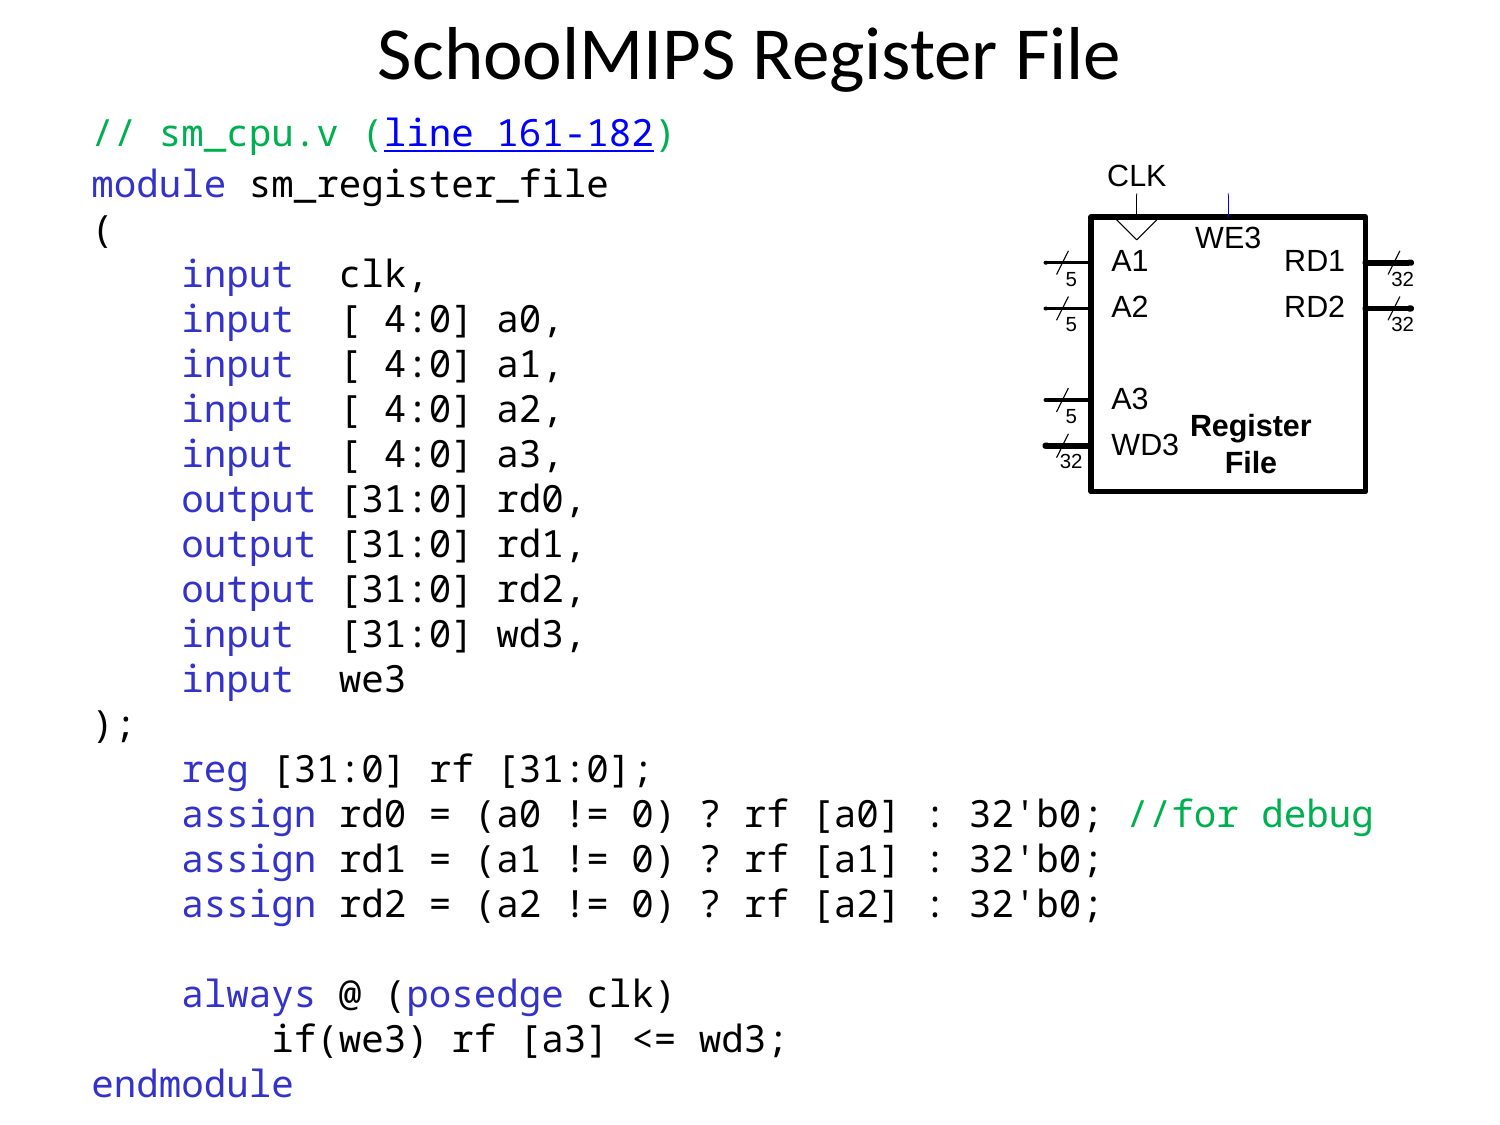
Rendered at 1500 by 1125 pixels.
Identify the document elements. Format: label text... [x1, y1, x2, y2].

title SchoolMIPS Register File [0, 9, 1500, 90]
text_box // sm_cpu.v (line 161-182) module sm_register_file ( input clk, input [ 4:0] a0, input [ 4:0] a1, input [ 4:0] a2, input [ 4:0] a3, output [31:0] rd0, output [31:0] rd1, output [31:0] rd2, input [31:0] wd3, input we3 ); reg [31:0] rf [31:0]; assign rd0 = (a0 != 0) ? rf [a0] : 32'b0; //for debug assign rd1 = (a1 != 0) ? rf [a1] : 32'b0; assign rd2 = (a2 != 0) ? rf [a2] : 32'b0; always @ (posedge clk) if(we3) rf [a3] <= wd3; endmodule [76, 101, 1400, 1113]
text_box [1033, 125, 1469, 515]
